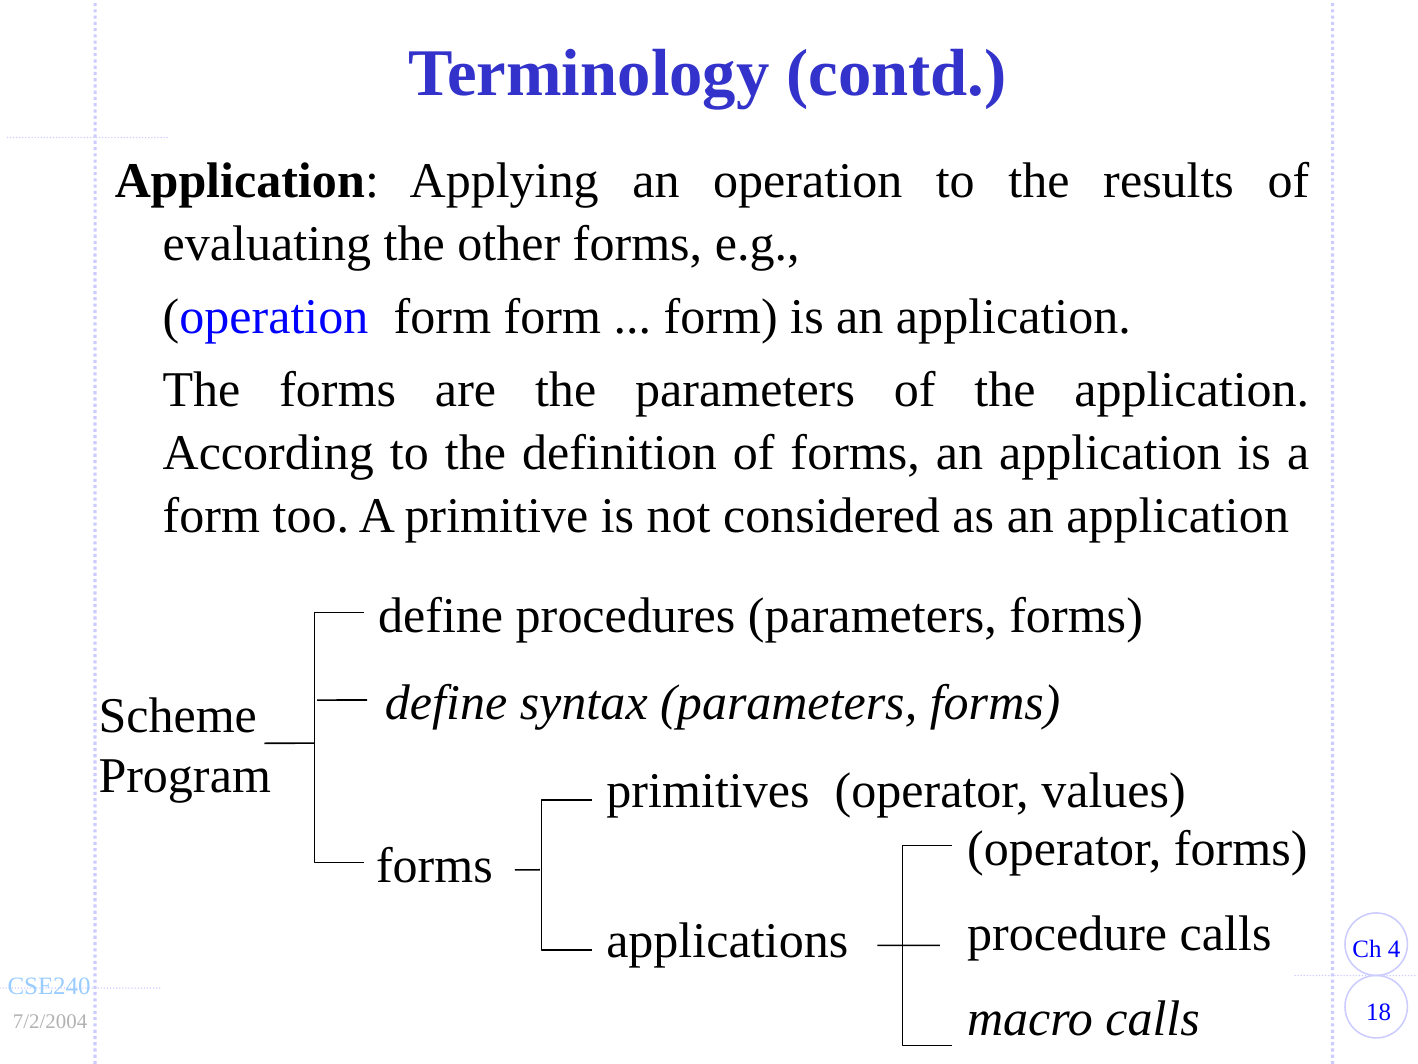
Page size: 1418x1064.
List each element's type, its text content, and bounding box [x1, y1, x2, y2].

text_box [83, 574, 1362, 1063]
text_box Application: Applying an operation to the results of evaluating the other forms, e.g., (operation form form ... form) is an application. The forms are the parameters of the application. According to the definition of forms, an application is a form too. A primitive is not considered as an application [99, 137, 1325, 573]
text_box Terminology (contd.) [104, 24, 1313, 125]
